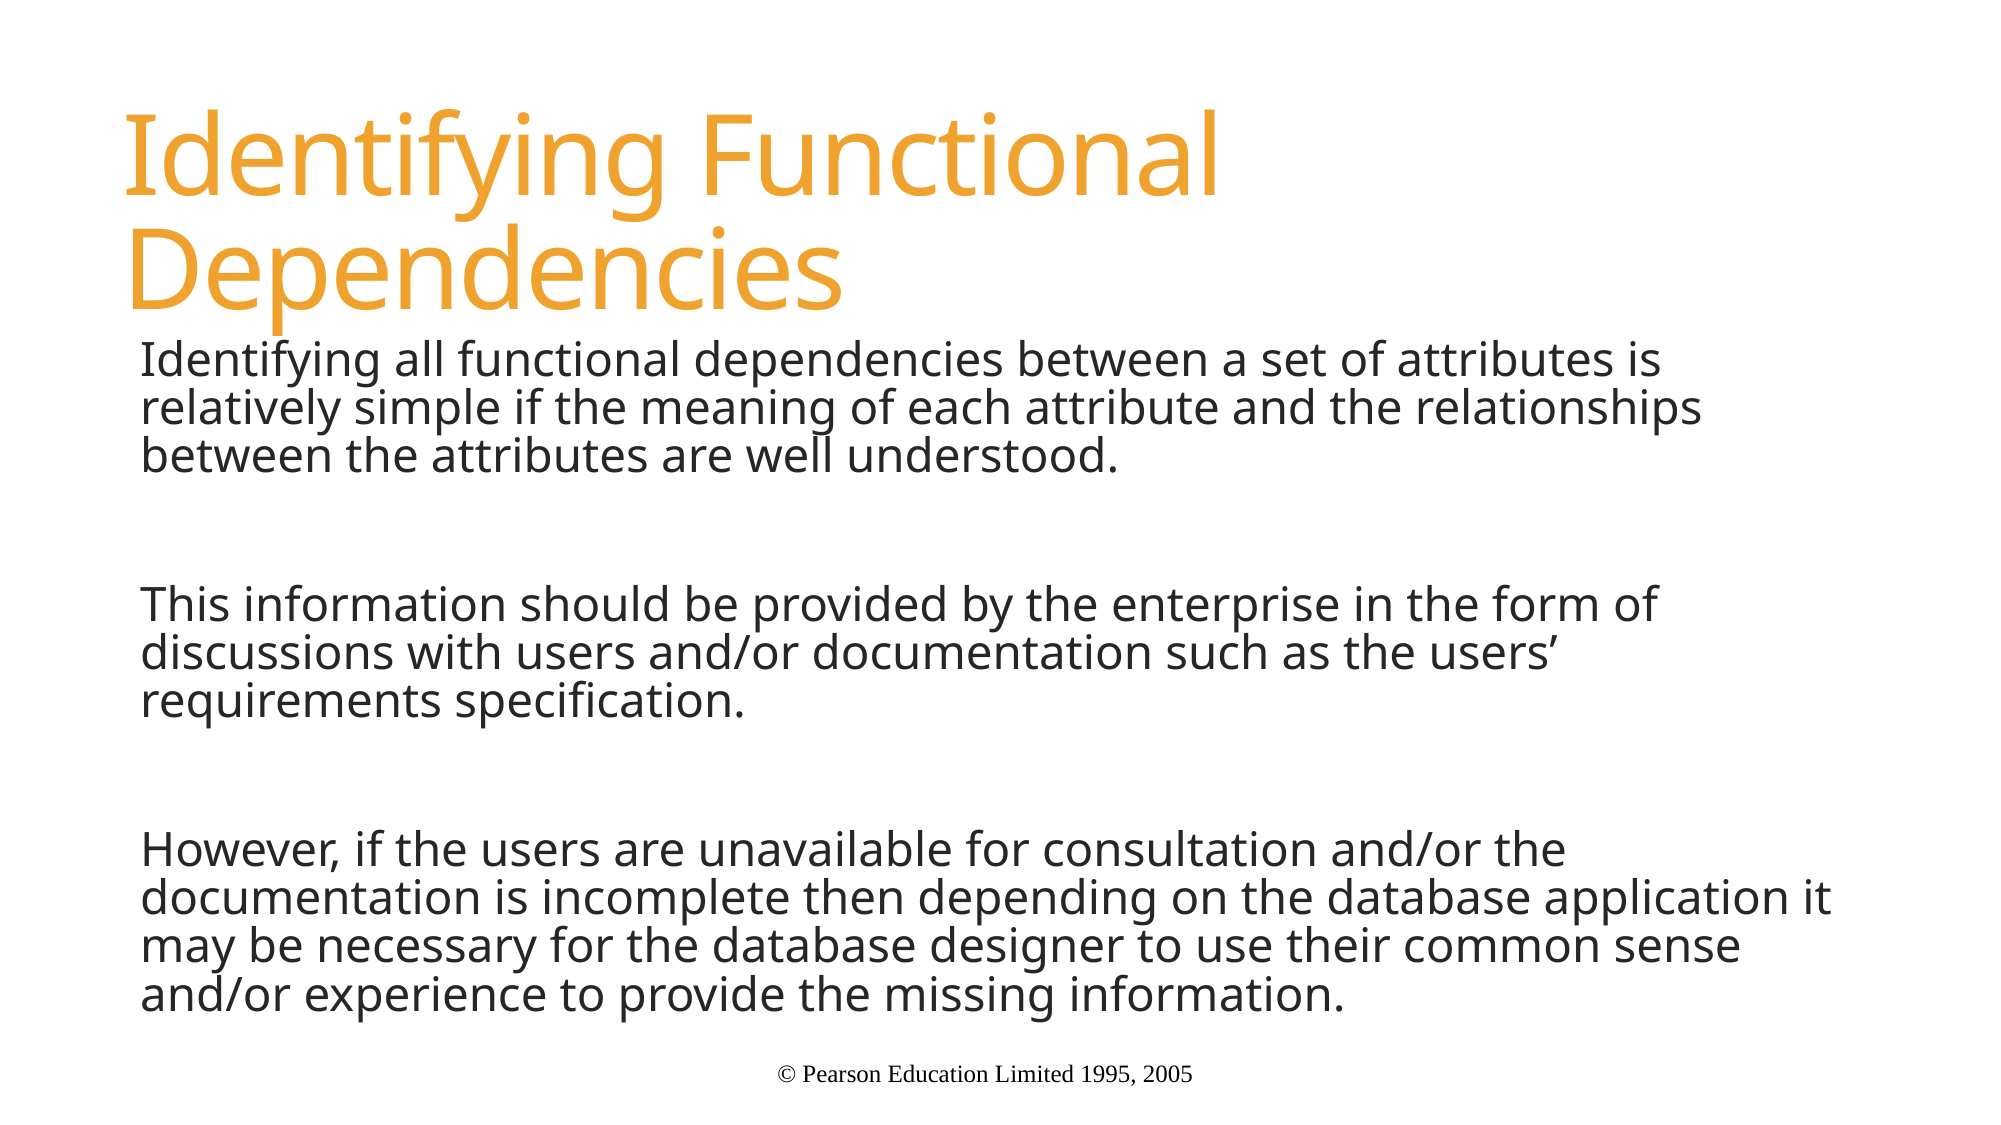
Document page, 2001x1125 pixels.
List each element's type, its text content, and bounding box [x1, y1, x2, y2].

title Identifying Functional Dependencies [107, 81, 1875, 354]
list Identifying all functional dependencies between a set of attributes is relatively simple if the meaning of each attribute and the relationships between the attributes are well understood. This information should be provided by the enterprise in the form of discussions with users and/or documentation such as the users’ requirements specification. However, if the users are unavailable for consultation and/or the documentation is incomplete then depending on the database application it may be necessary for the database designer to use their common sense and/or experience to provide the missing information. [111, 329, 1876, 1032]
text_box © Pearson Education Limited 1995, 2005 [762, 1050, 1288, 1095]
